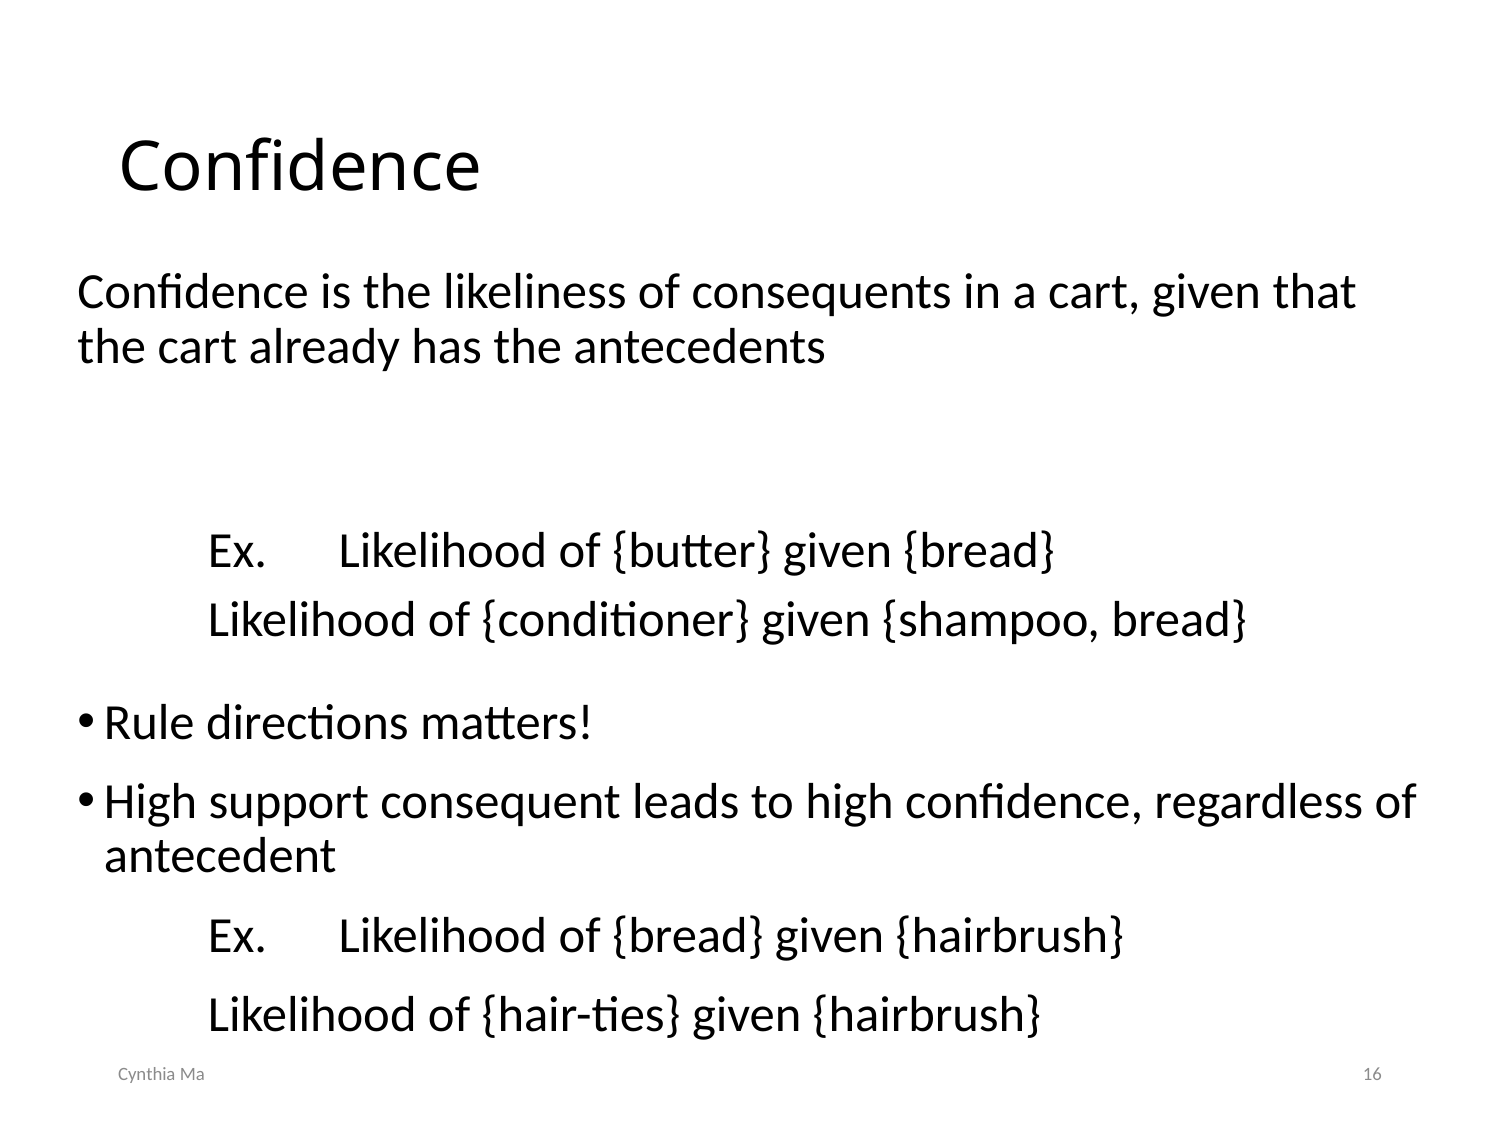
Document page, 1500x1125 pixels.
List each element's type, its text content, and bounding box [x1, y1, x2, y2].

slide_number Cynthia Ma [103, 1042, 441, 1103]
slide_number 16 [1059, 1042, 1397, 1103]
title Confidence [103, 59, 1397, 278]
